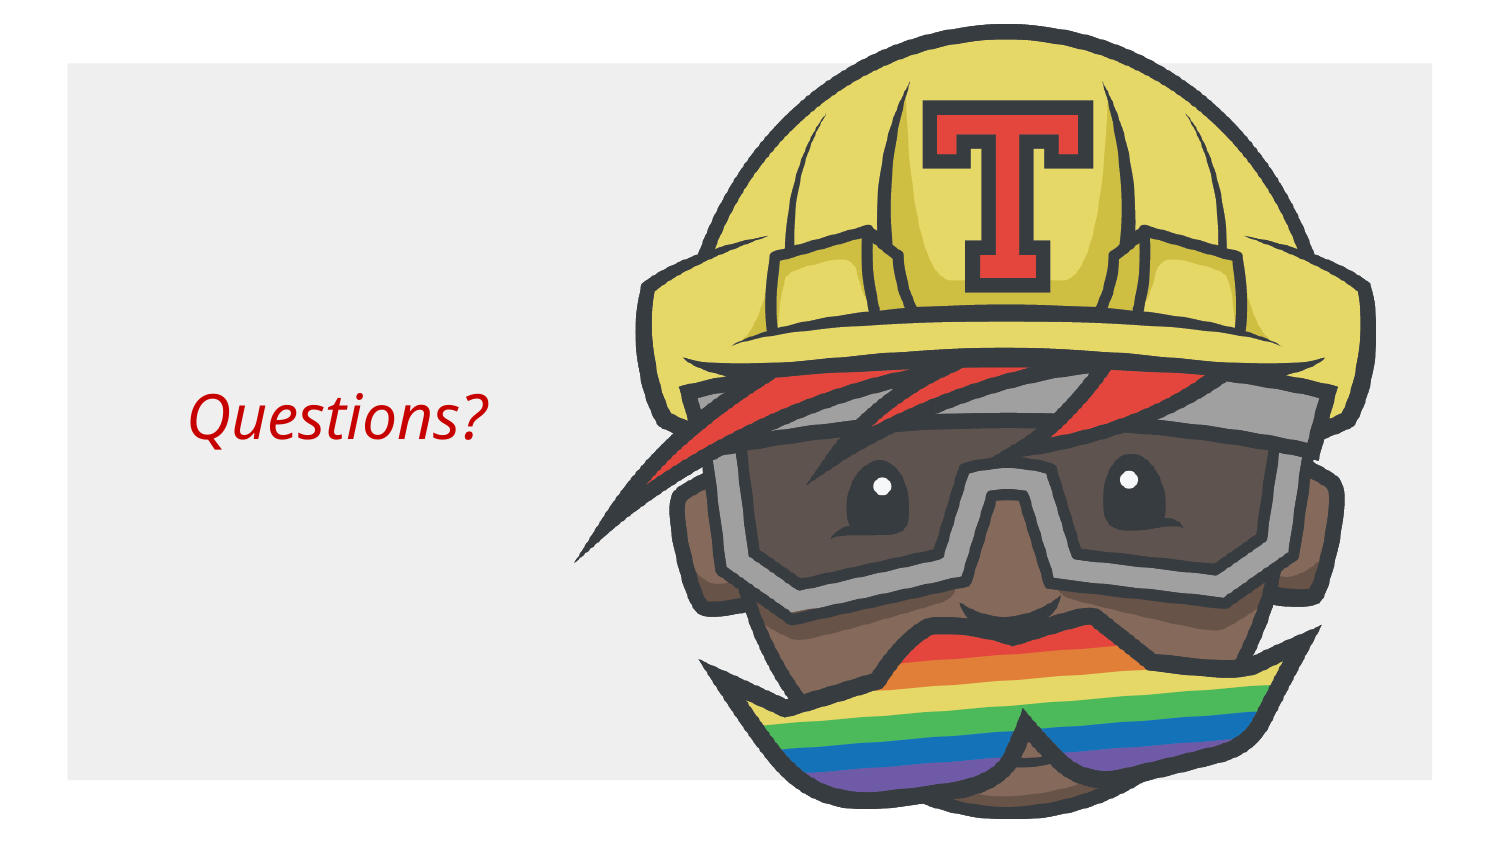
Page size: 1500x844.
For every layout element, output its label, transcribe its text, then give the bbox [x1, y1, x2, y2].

picture [574, 24, 1376, 819]
text_box Questions? [140, 362, 535, 482]
